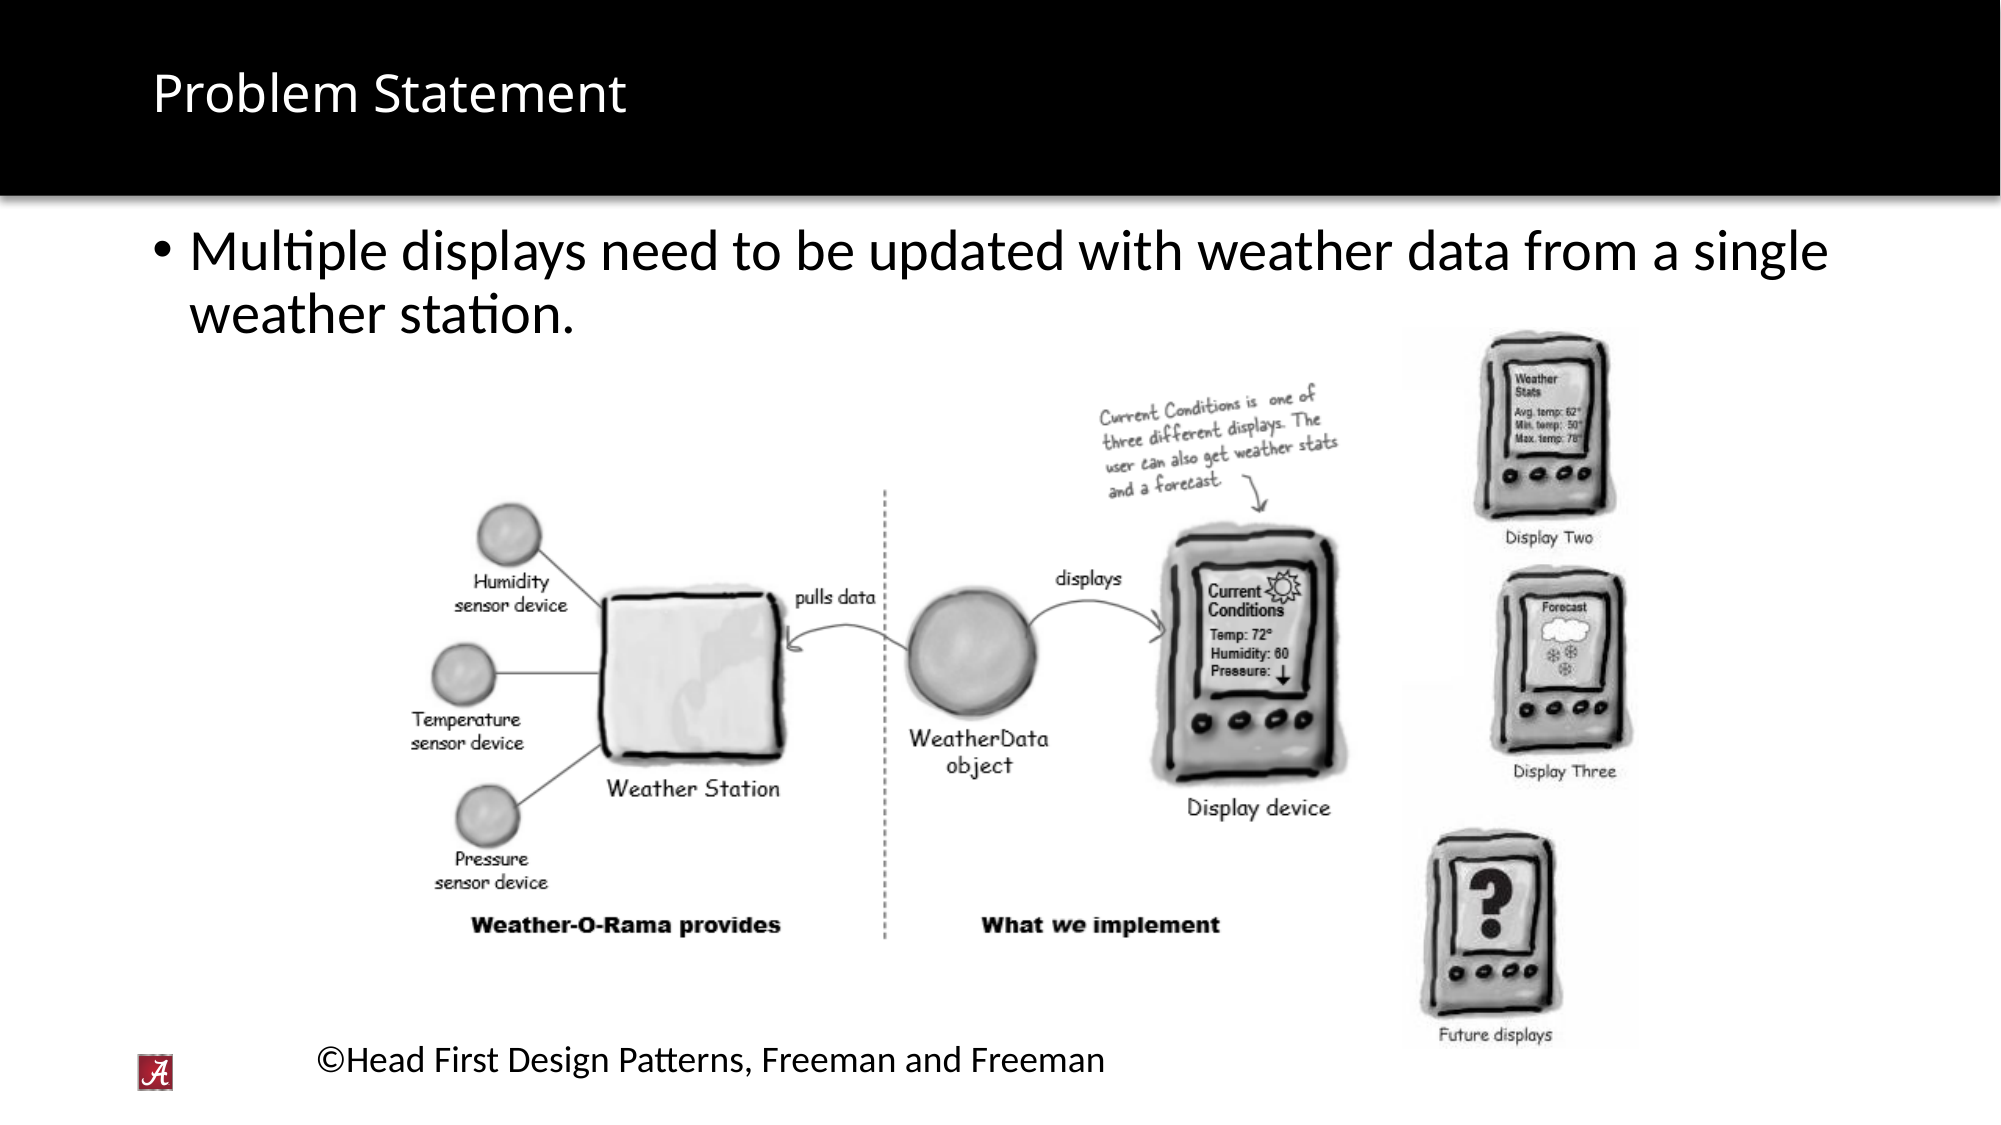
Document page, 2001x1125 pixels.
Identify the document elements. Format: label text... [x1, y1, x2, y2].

picture [385, 366, 1370, 955]
list Multiple displays need to be updated with weather data from a single weather station. [137, 212, 1863, 1014]
text_box ©Head First Design Patterns, Freeman and Freeman [300, 1027, 1122, 1088]
title Problem Statement [137, 59, 1863, 196]
picture [1402, 327, 1639, 1049]
